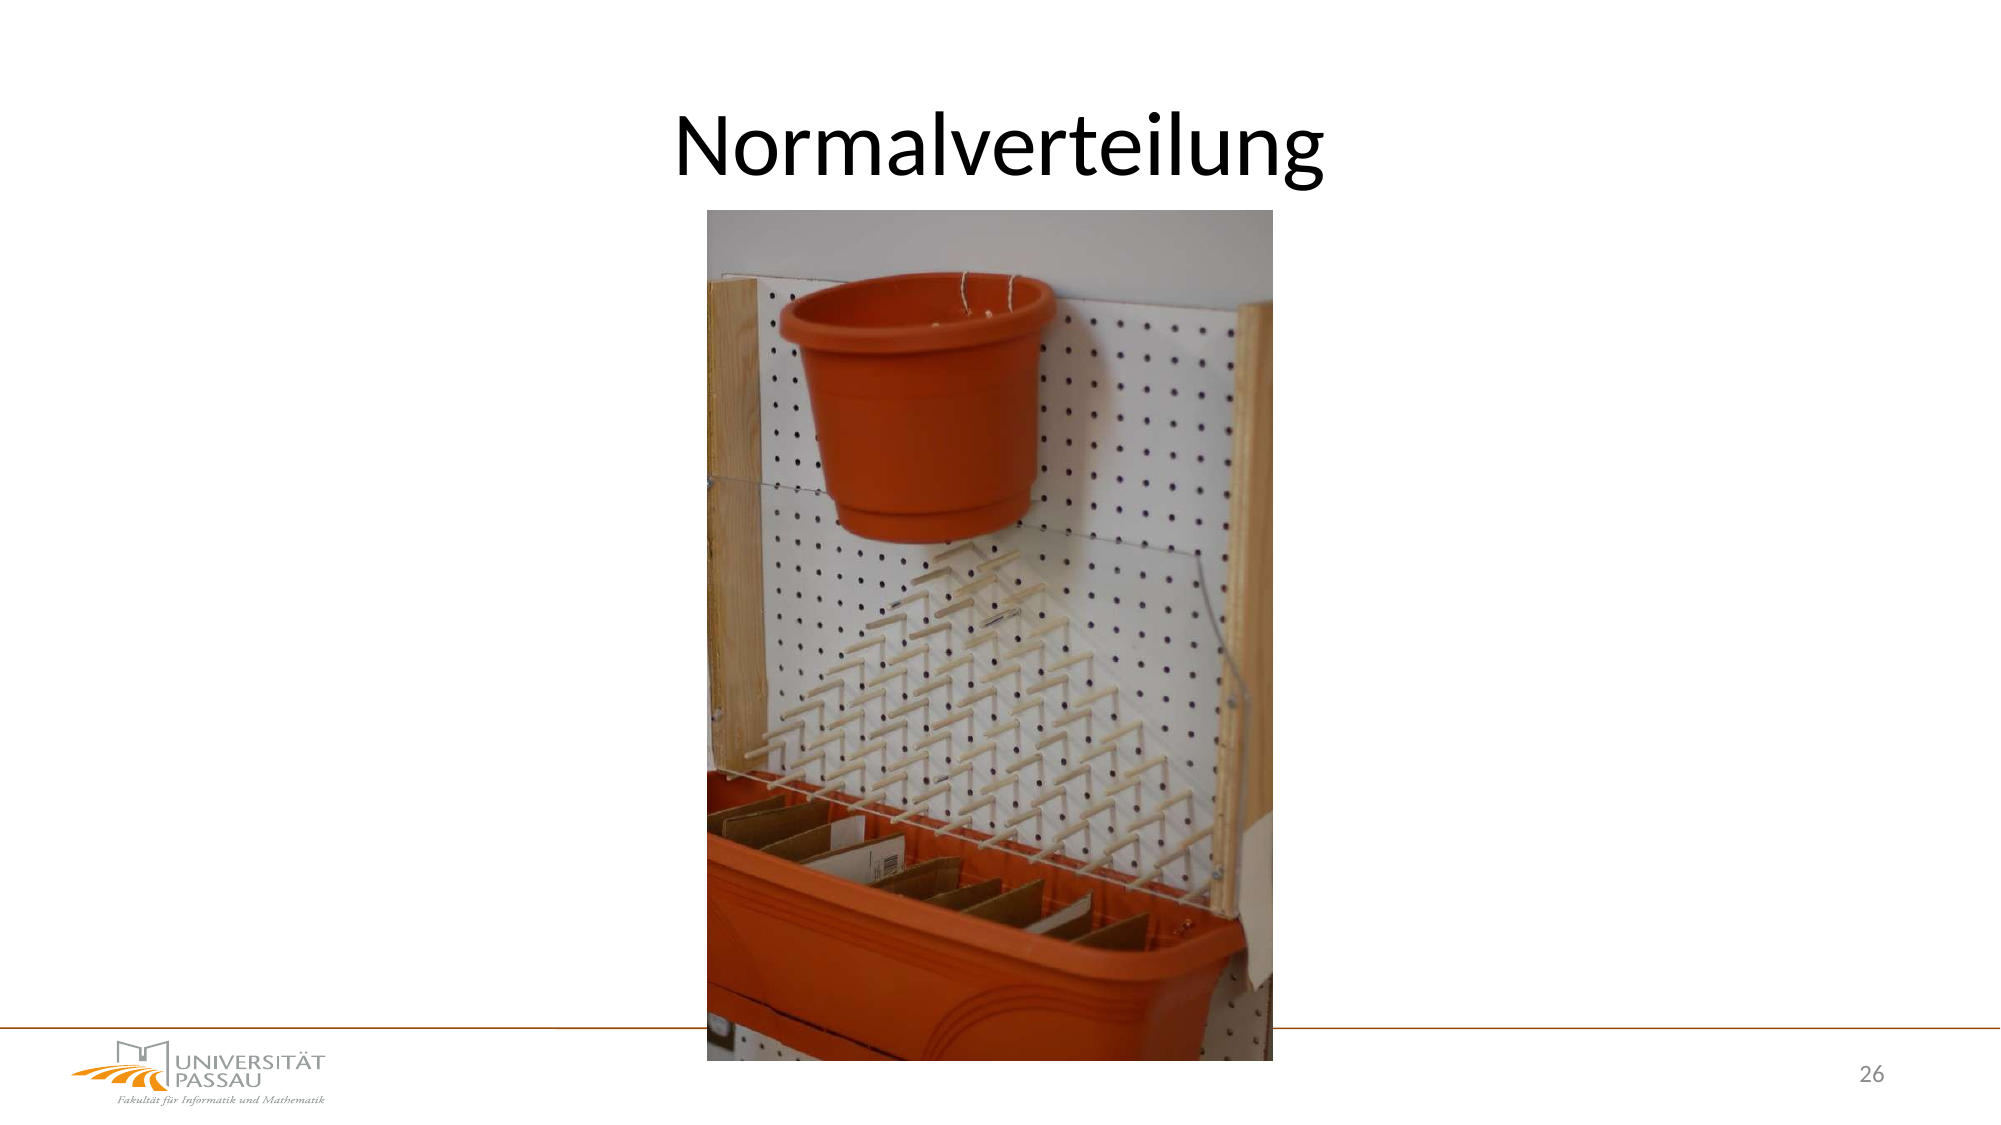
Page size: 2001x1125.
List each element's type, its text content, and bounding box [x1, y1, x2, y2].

slide_number 26 [1718, 1042, 1900, 1103]
picture [706, 210, 1273, 1062]
title Normalverteilung [99, 45, 1900, 233]
